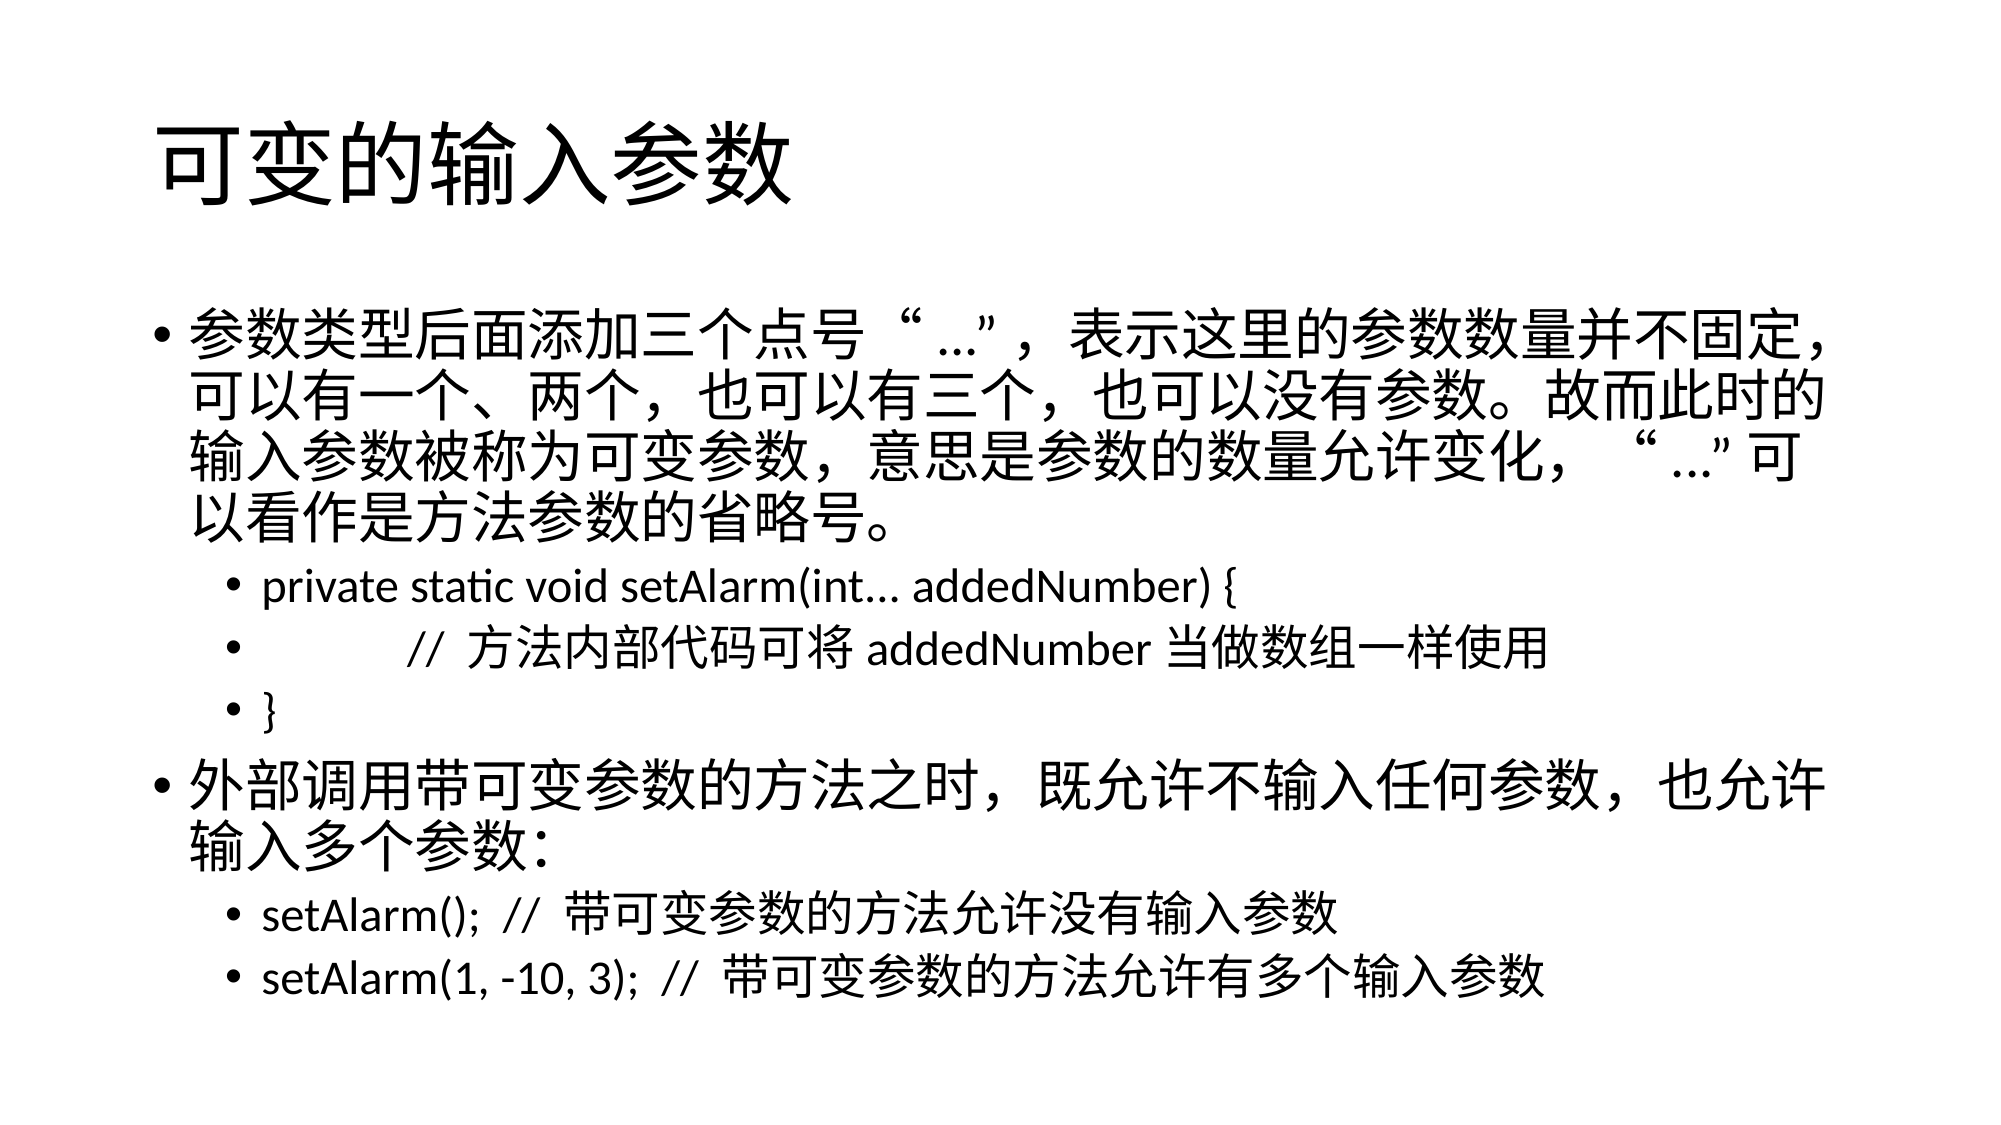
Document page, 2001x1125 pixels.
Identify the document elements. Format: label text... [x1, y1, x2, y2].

list 参数类型后面添加三个点号“...”，表示这里的参数数量并不固定，可以有一个、两个，也可以有三个，也可以没有参数。故而此时的输入参数被称为可变参数，意思是参数的数量允许变化，“...”可以看作是方法参数的省略号。 private static void setAlarm(int... addedNumber) { // 方法内部代码可将addedNumber当做数组一样使用 } 外部调用带可变参数的方法之时，既允许不输入任何参数，也允许输入多个参数： setAlarm(); // 带可变参数的方法允许没有输入参数 setAlarm(1, -10, 3); // 带可变参数的方法允许有多个输入参数 [137, 299, 1863, 1014]
title 可变的输入参数 [137, 59, 1863, 278]
